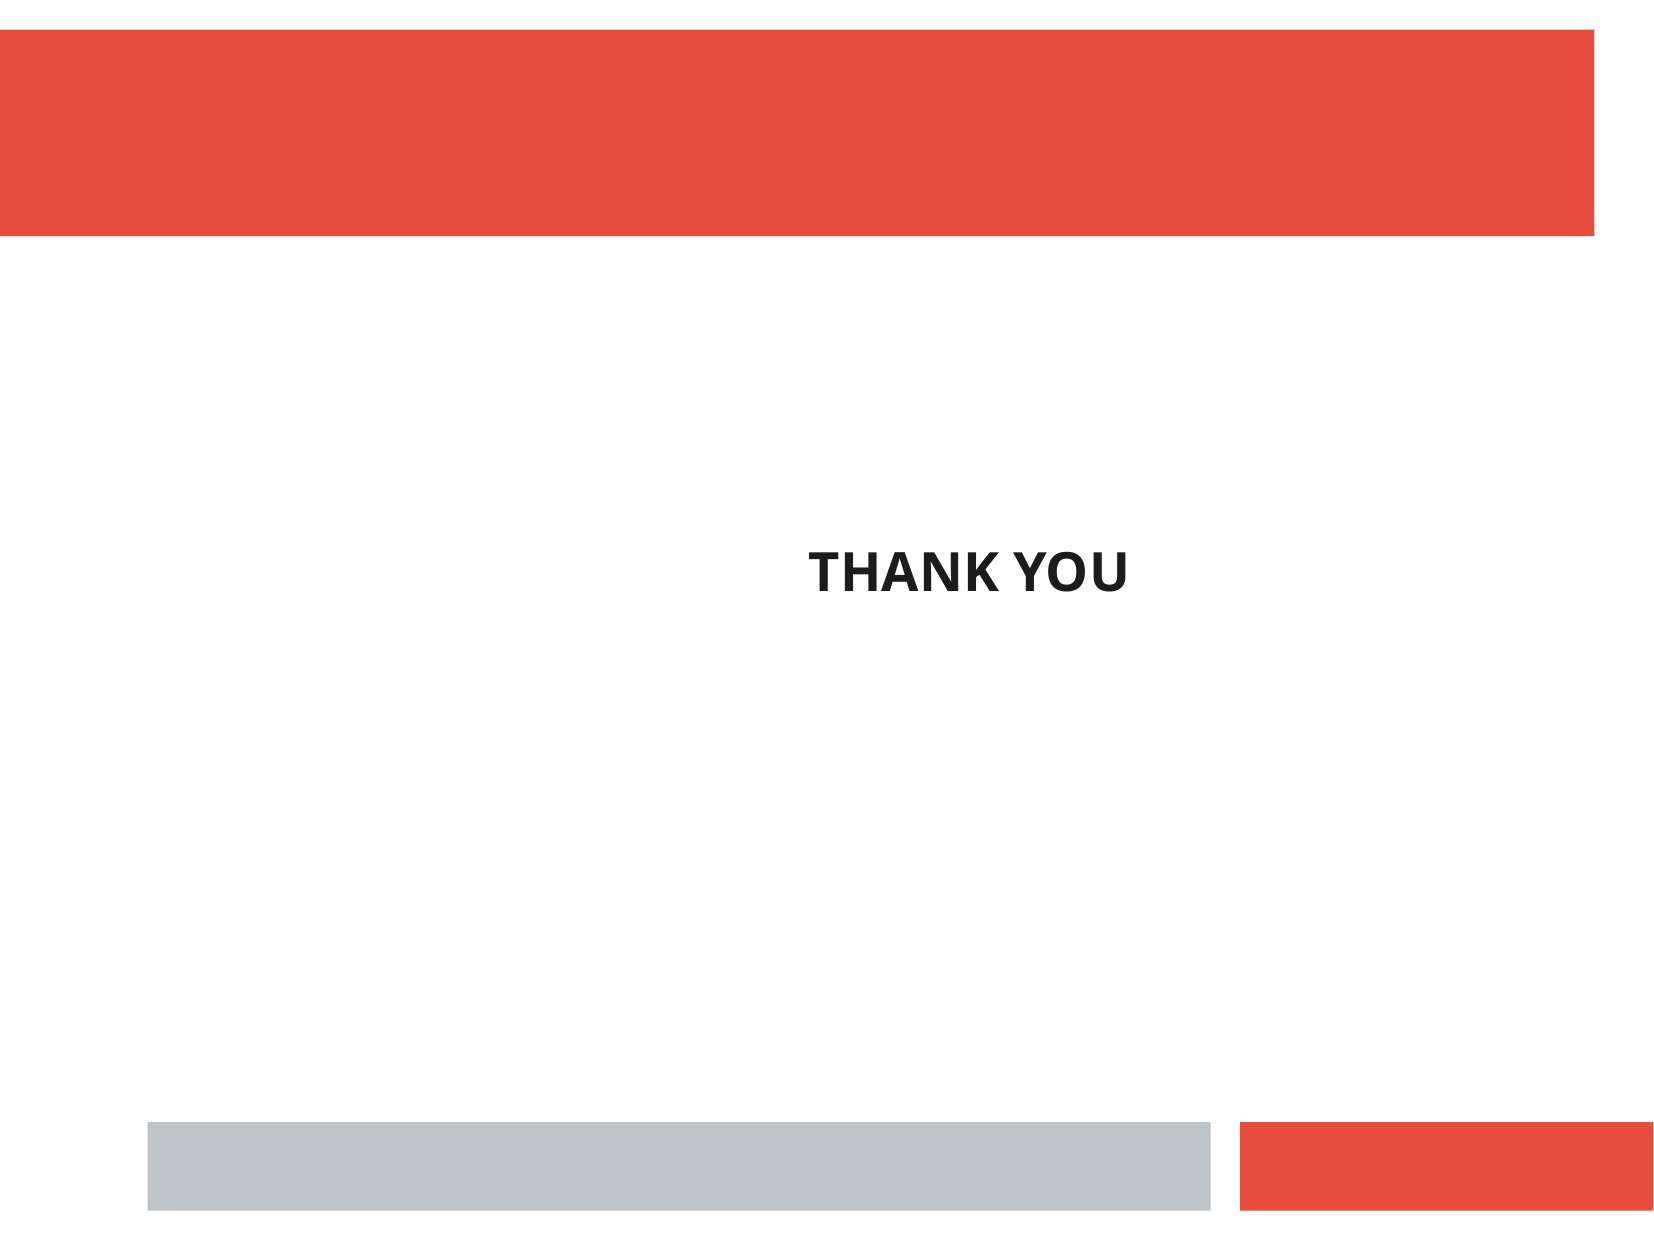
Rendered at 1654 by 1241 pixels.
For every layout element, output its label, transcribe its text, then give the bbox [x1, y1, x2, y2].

text_box THANK YOU [59, 277, 1595, 963]
